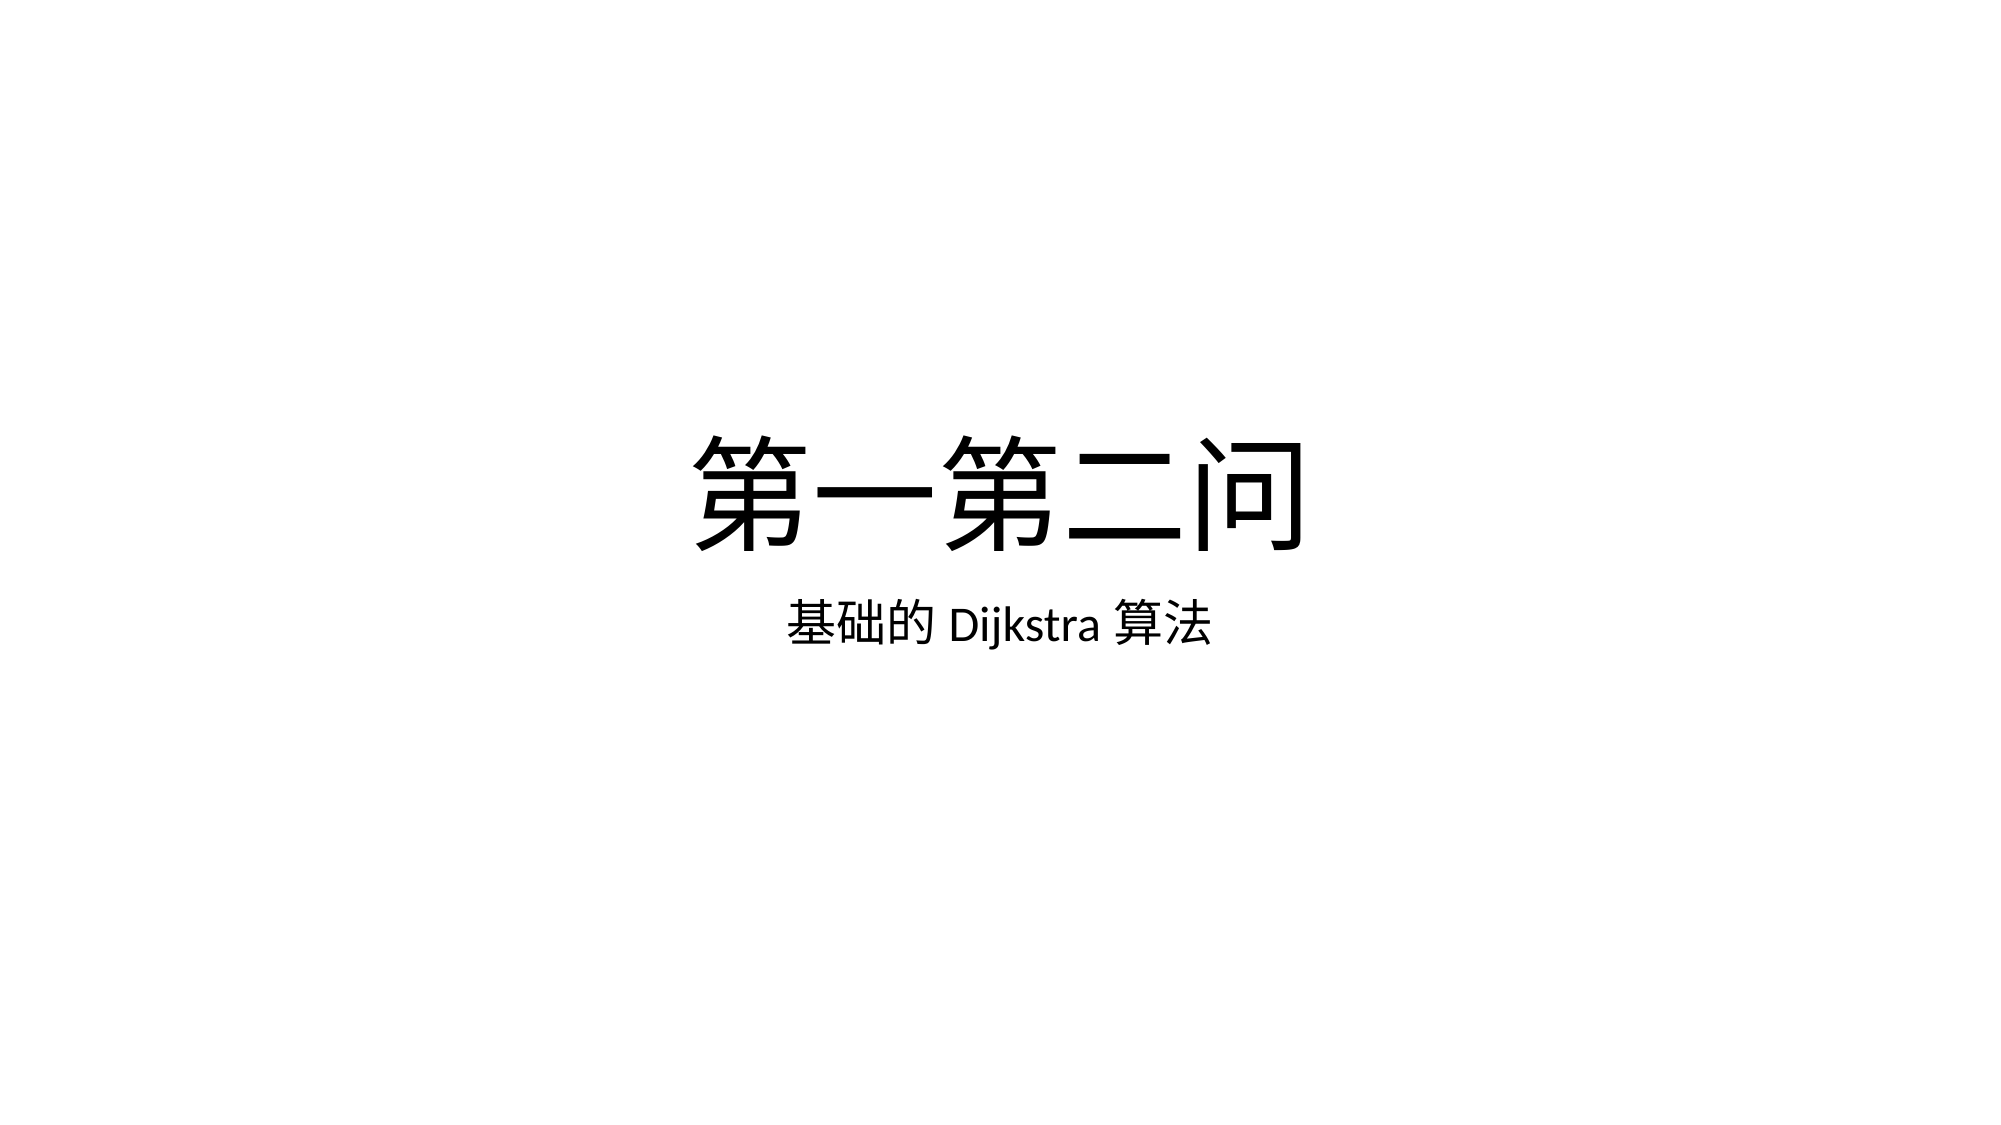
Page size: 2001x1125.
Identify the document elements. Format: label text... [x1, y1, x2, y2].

title 第一第二问 [249, 184, 1750, 576]
subtitle 基础的Dijkstra算法 [249, 590, 1750, 863]
